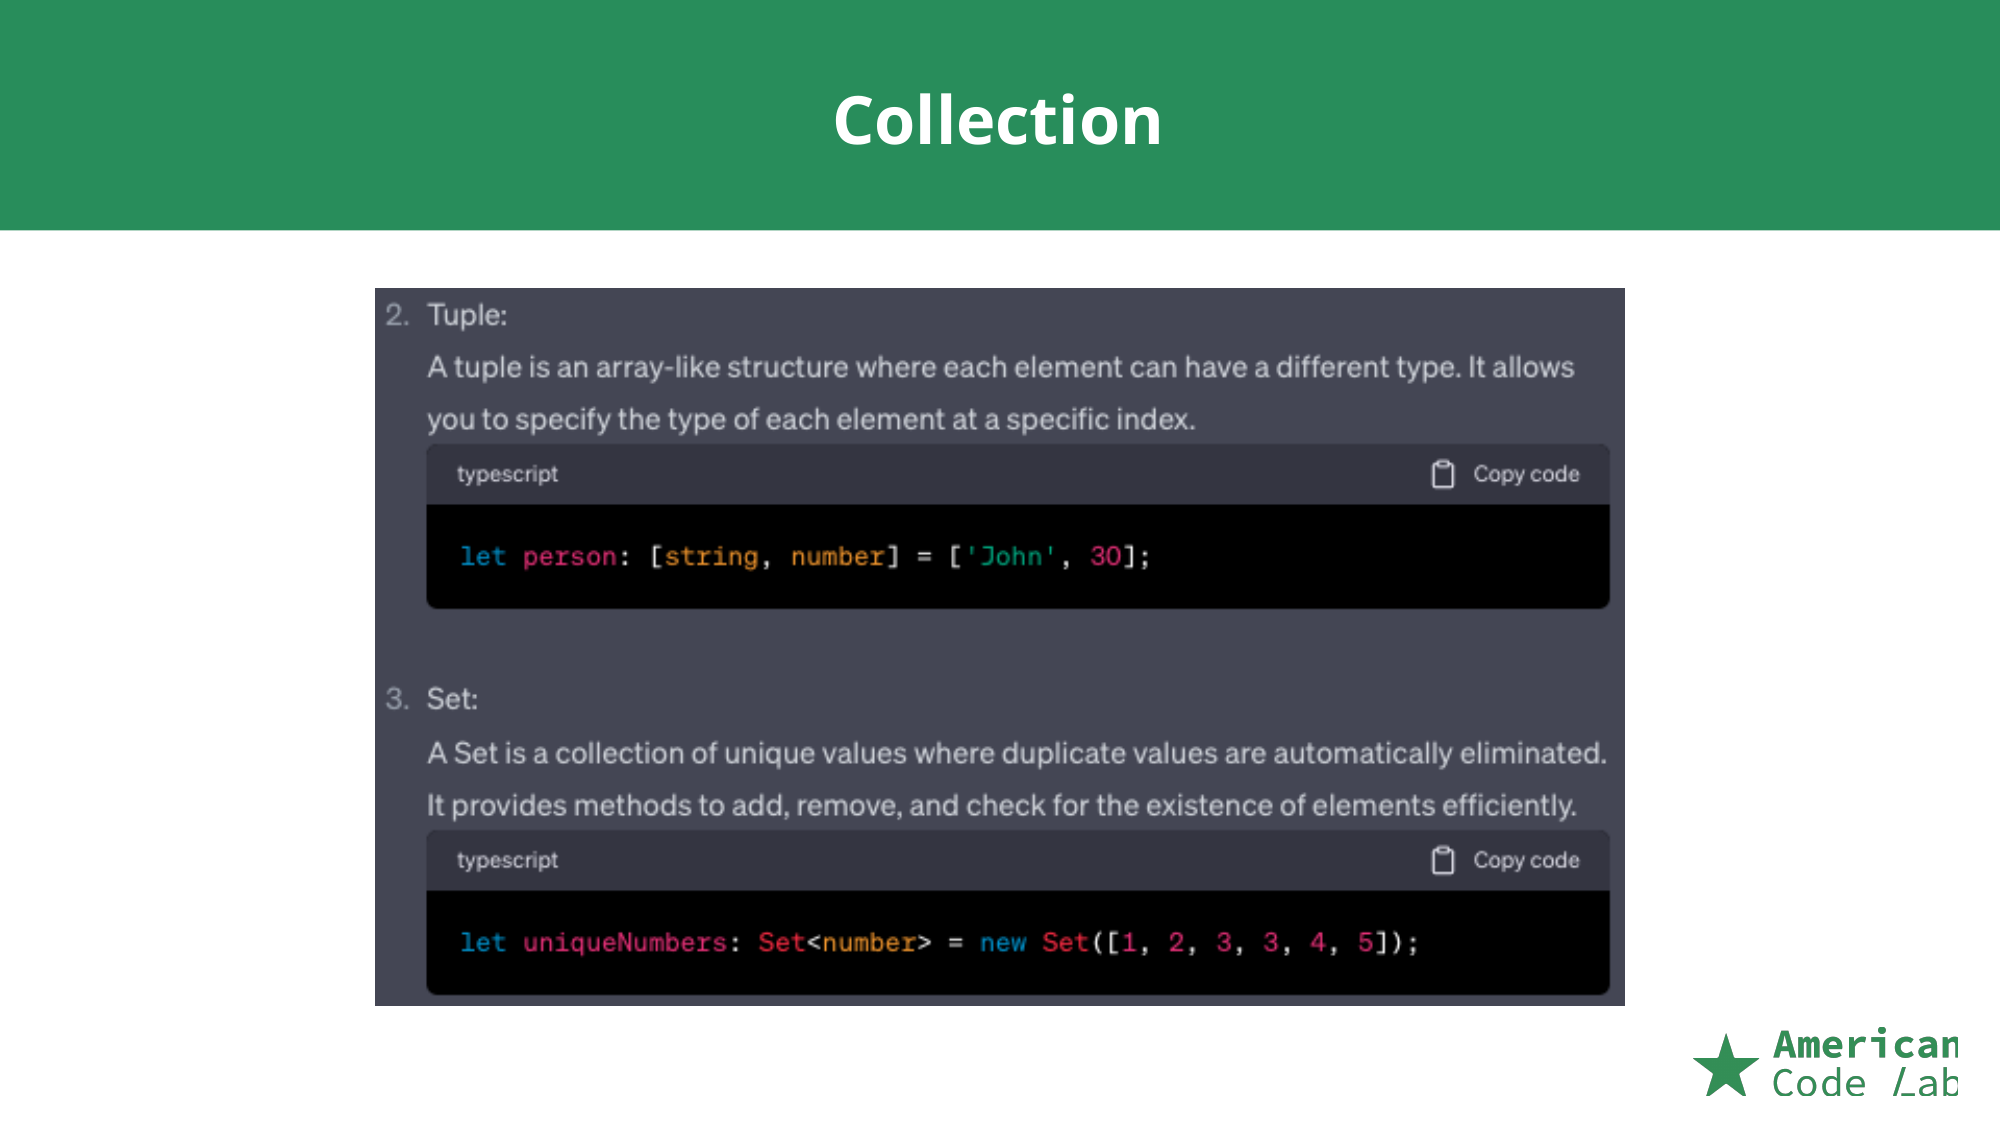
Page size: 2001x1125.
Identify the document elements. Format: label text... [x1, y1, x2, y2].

picture [374, 288, 1626, 1006]
title Collection [39, 40, 1958, 206]
picture [1692, 1027, 1958, 1097]
text_box [0, 0, 2000, 231]
